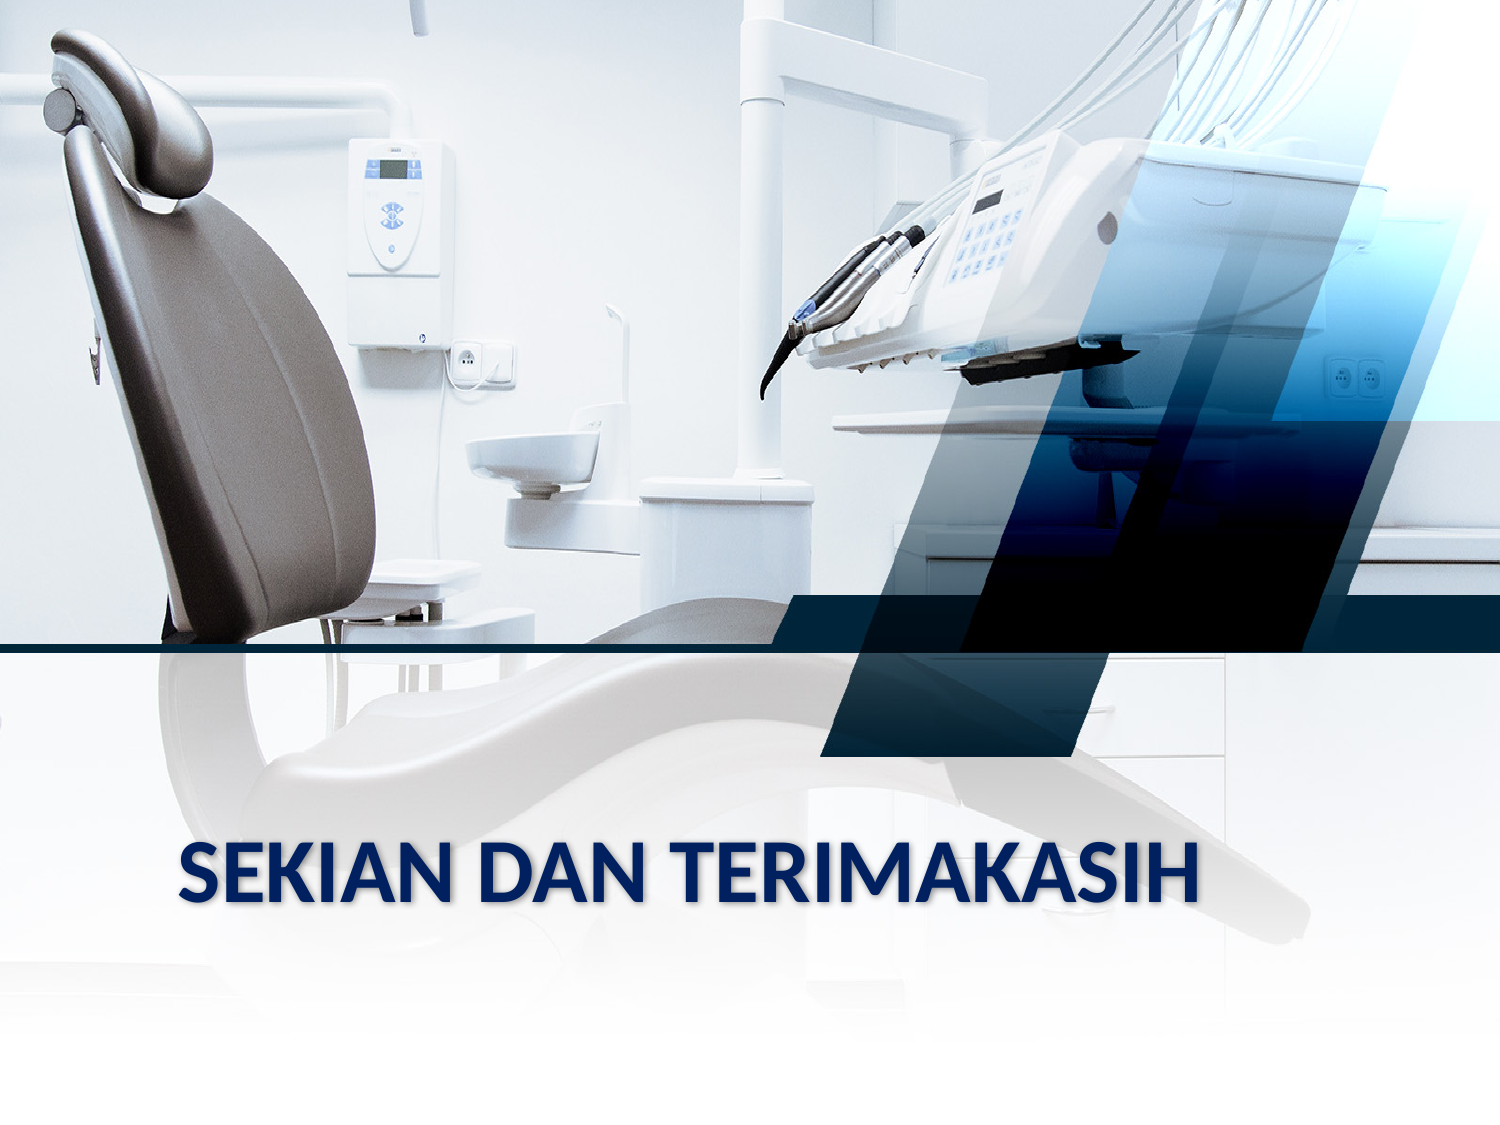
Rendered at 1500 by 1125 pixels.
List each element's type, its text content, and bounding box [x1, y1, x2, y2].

picture [0, 0, 1500, 1125]
title SEKIAN DAN TERIMAKASIH [110, 696, 1272, 1034]
